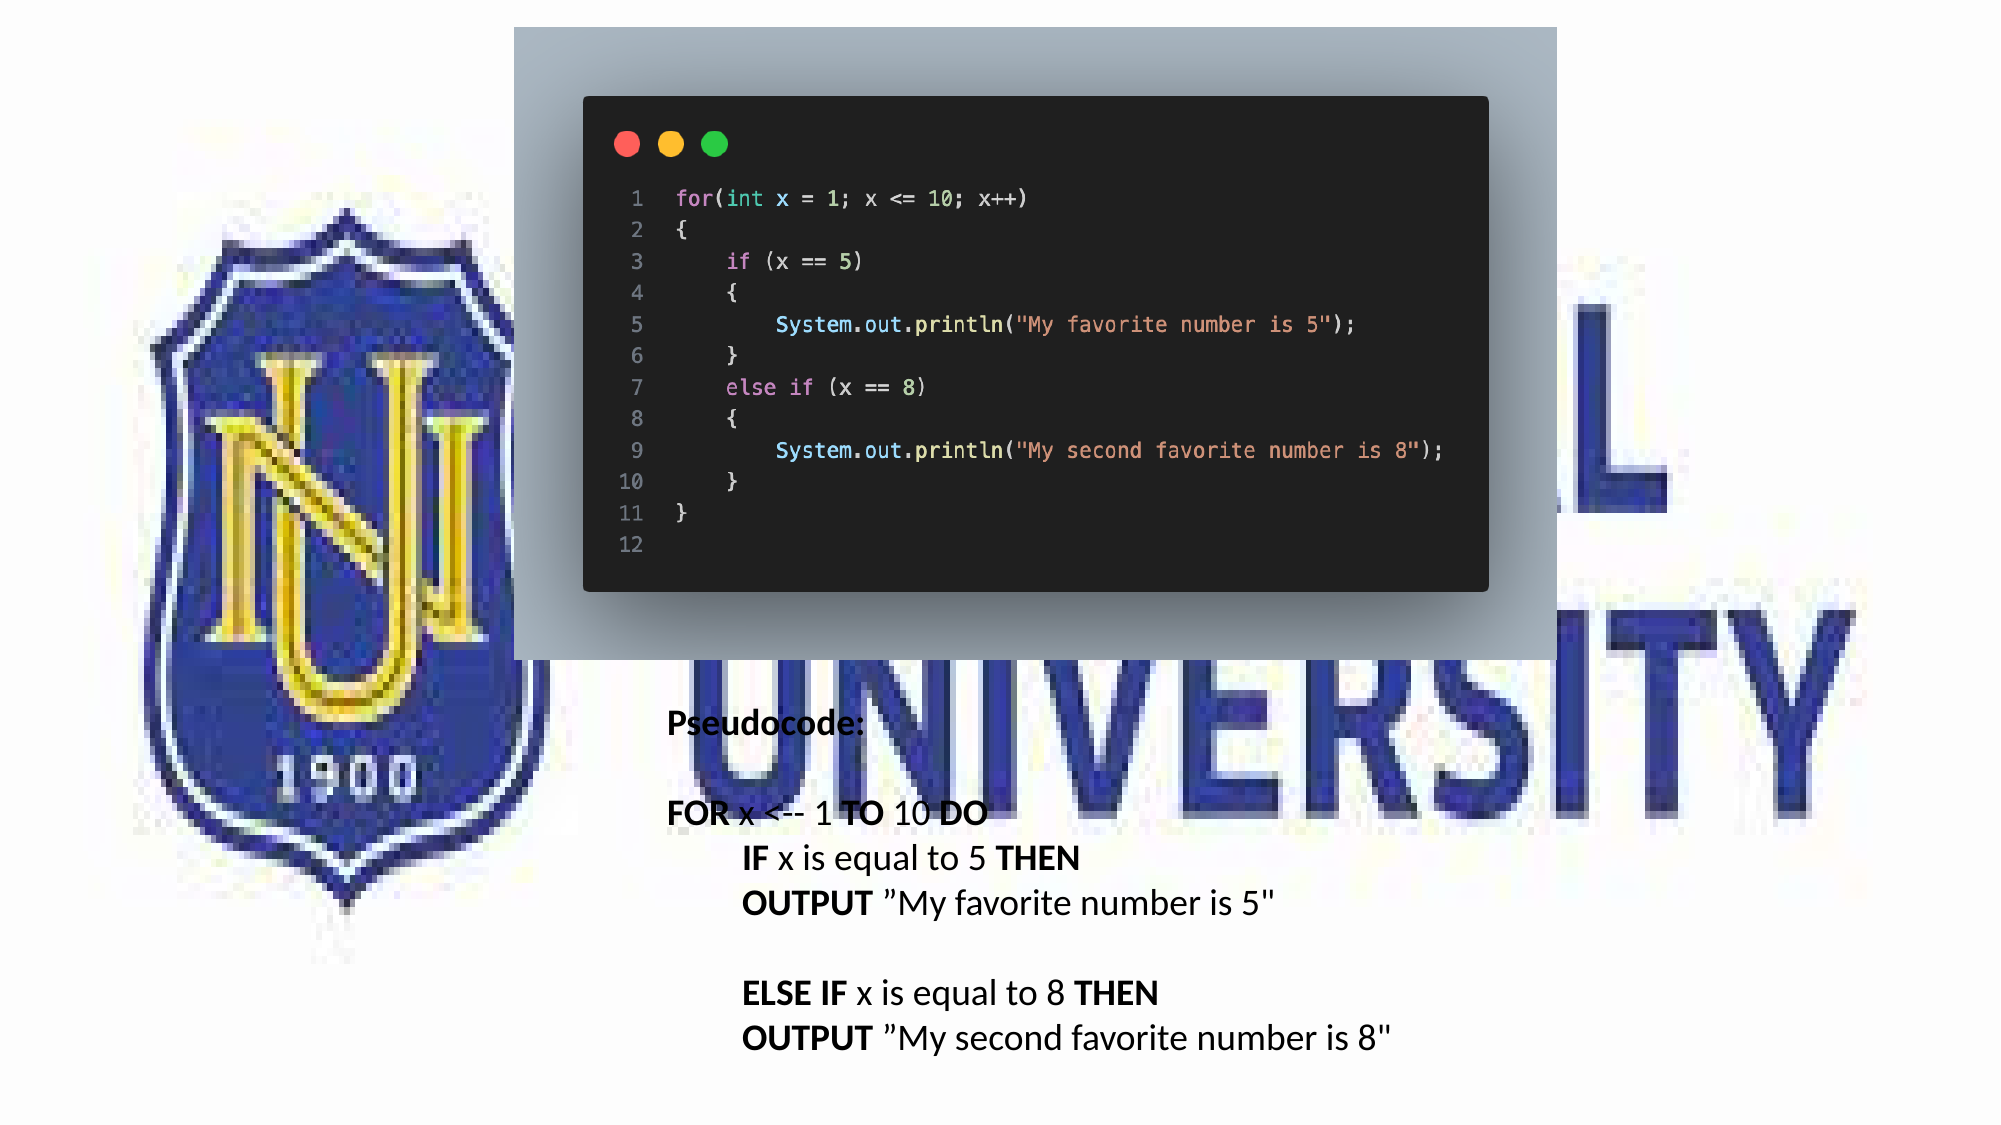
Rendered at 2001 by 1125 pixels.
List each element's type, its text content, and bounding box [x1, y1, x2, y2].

picture [0, 0, 2000, 1125]
text_box Pseudocode: FOR x <-- 1 TO 10 DO IF x is equal to 5 THEN OUTPUT ”My favorite number is 5" ELSE IF x is equal to 8 THEN OUTPUT ”My second favorite number is 8" [652, 690, 1419, 1066]
